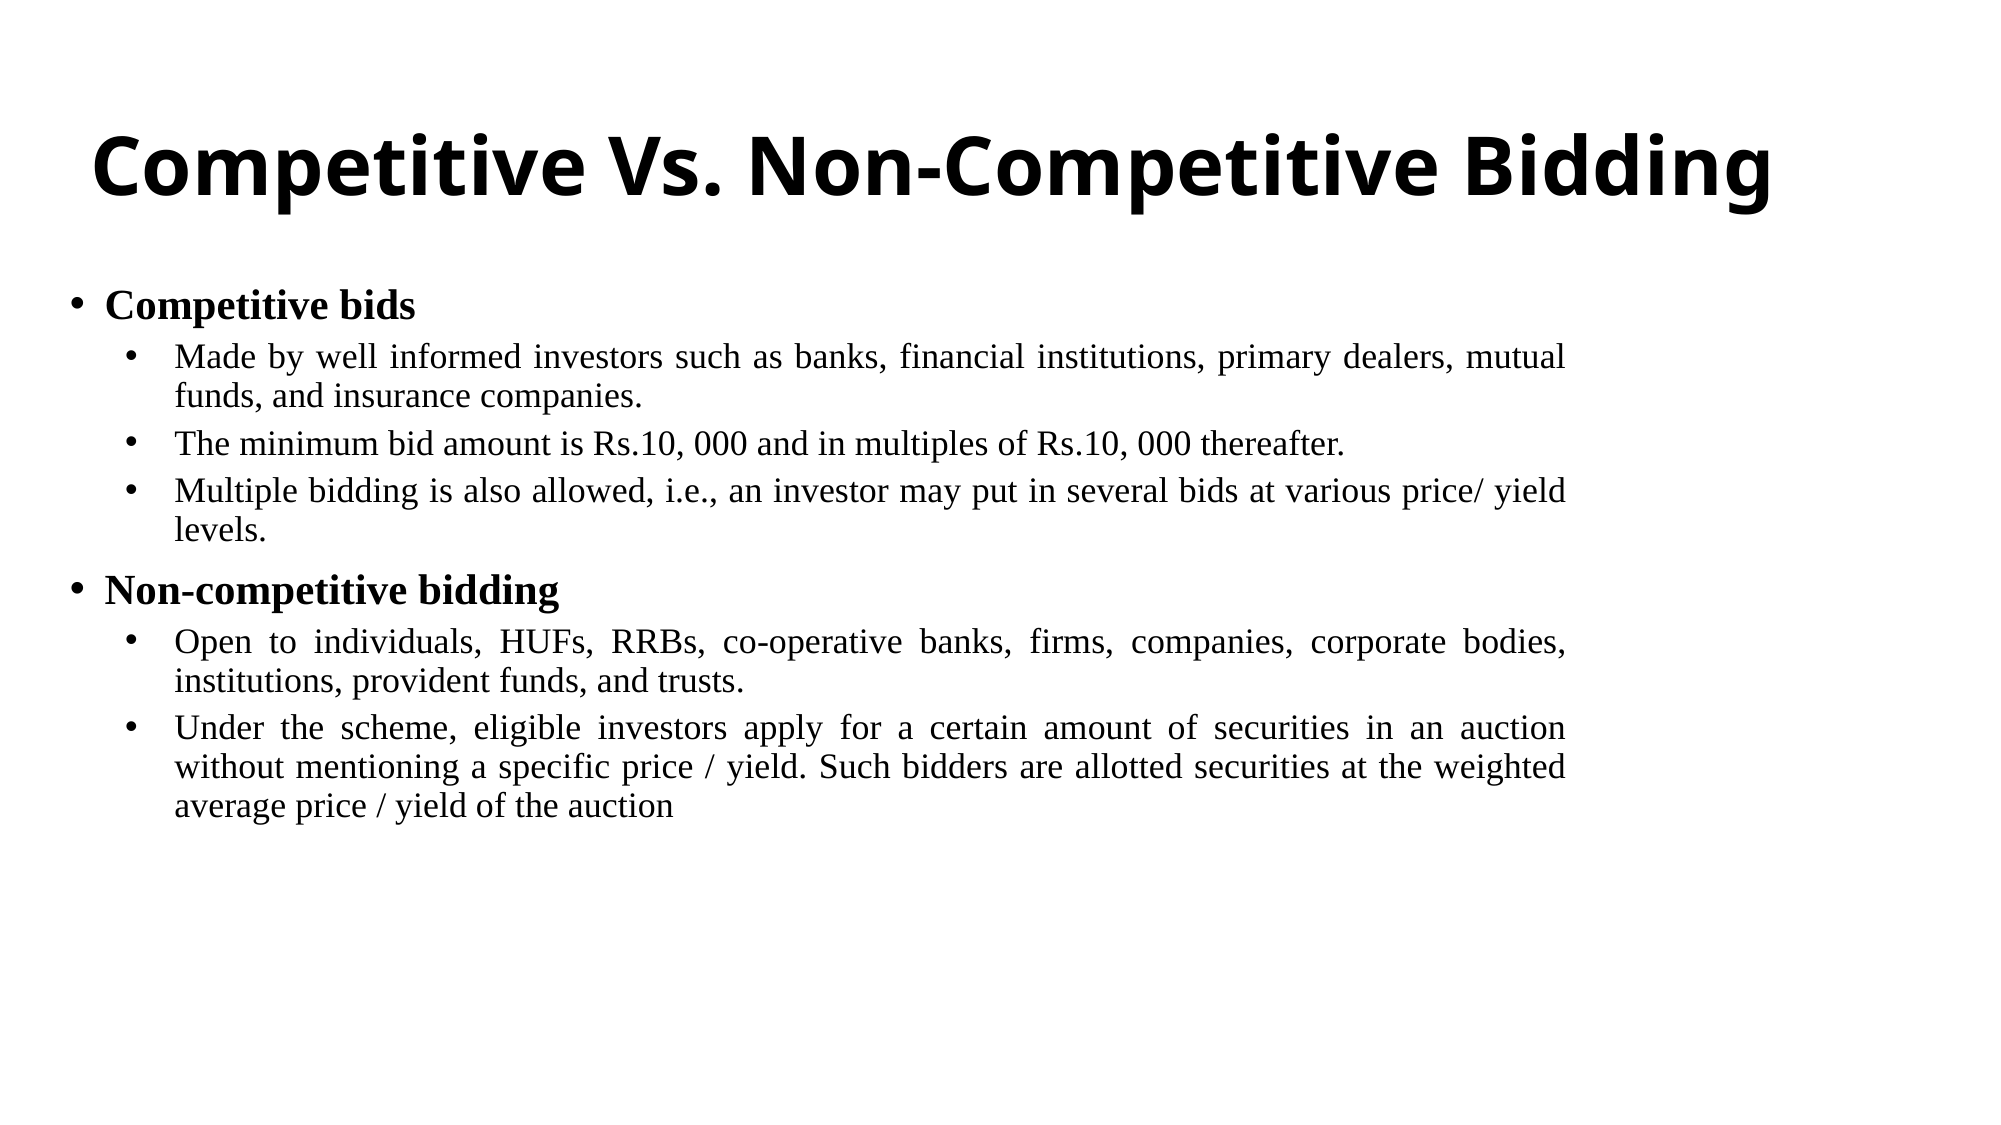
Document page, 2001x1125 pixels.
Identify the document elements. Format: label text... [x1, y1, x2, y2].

list Competitive bids Made by well informed investors such as banks, financial institutions, primary dealers, mutual funds, and insurance companies. The minimum bid amount is Rs.10, 000 and in multiples of Rs.10, 000 thereafter. Multiple bidding is also allowed, i.e., an investor may put in several bids at various price/ yield levels. Non-competitive bidding Open to individuals, HUFs, RRBs, co-operative banks, firms, companies, corporate bodies, institutions, provident funds, and trusts. Under the scheme, eligible investors apply for a certain amount of securities in an auction without mentioning a specific price / yield. Such bidders are allotted securities at the weighted average price / yield of the auction [54, 274, 1583, 838]
title Competitive Vs. Non-Competitive Bidding [75, 75, 1810, 263]
